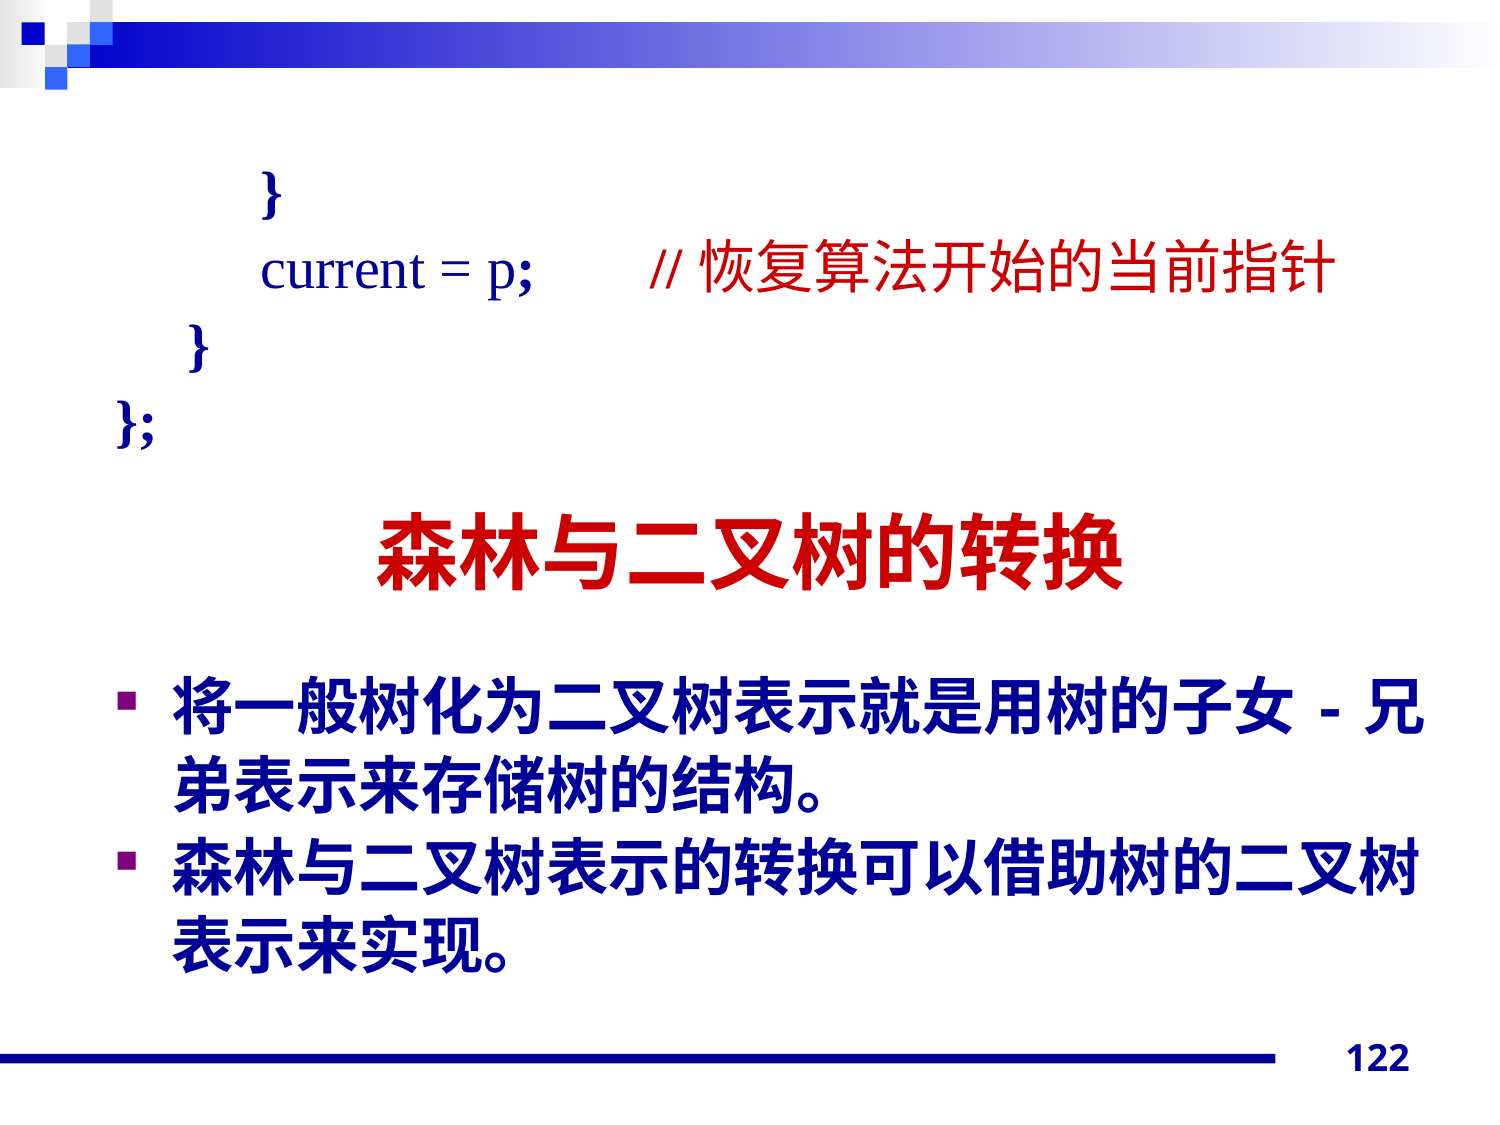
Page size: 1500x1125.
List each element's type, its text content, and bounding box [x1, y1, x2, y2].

list } current = p; //恢复算法开始的当前指针 } }; 将一般树化为二叉树表示就是用树的子女-兄弟表示来存储树的结构。 森林与二叉树表示的转换可以借助树的二叉树表示来实现。 [100, 143, 1451, 1035]
slide_number 122 [1074, 1035, 1425, 1093]
text_box  1 B 0 [666, 22, 670, 67]
title 森林与二叉树的转换 [75, 461, 1425, 640]
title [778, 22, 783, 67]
text_box J [694, 22, 698, 67]
